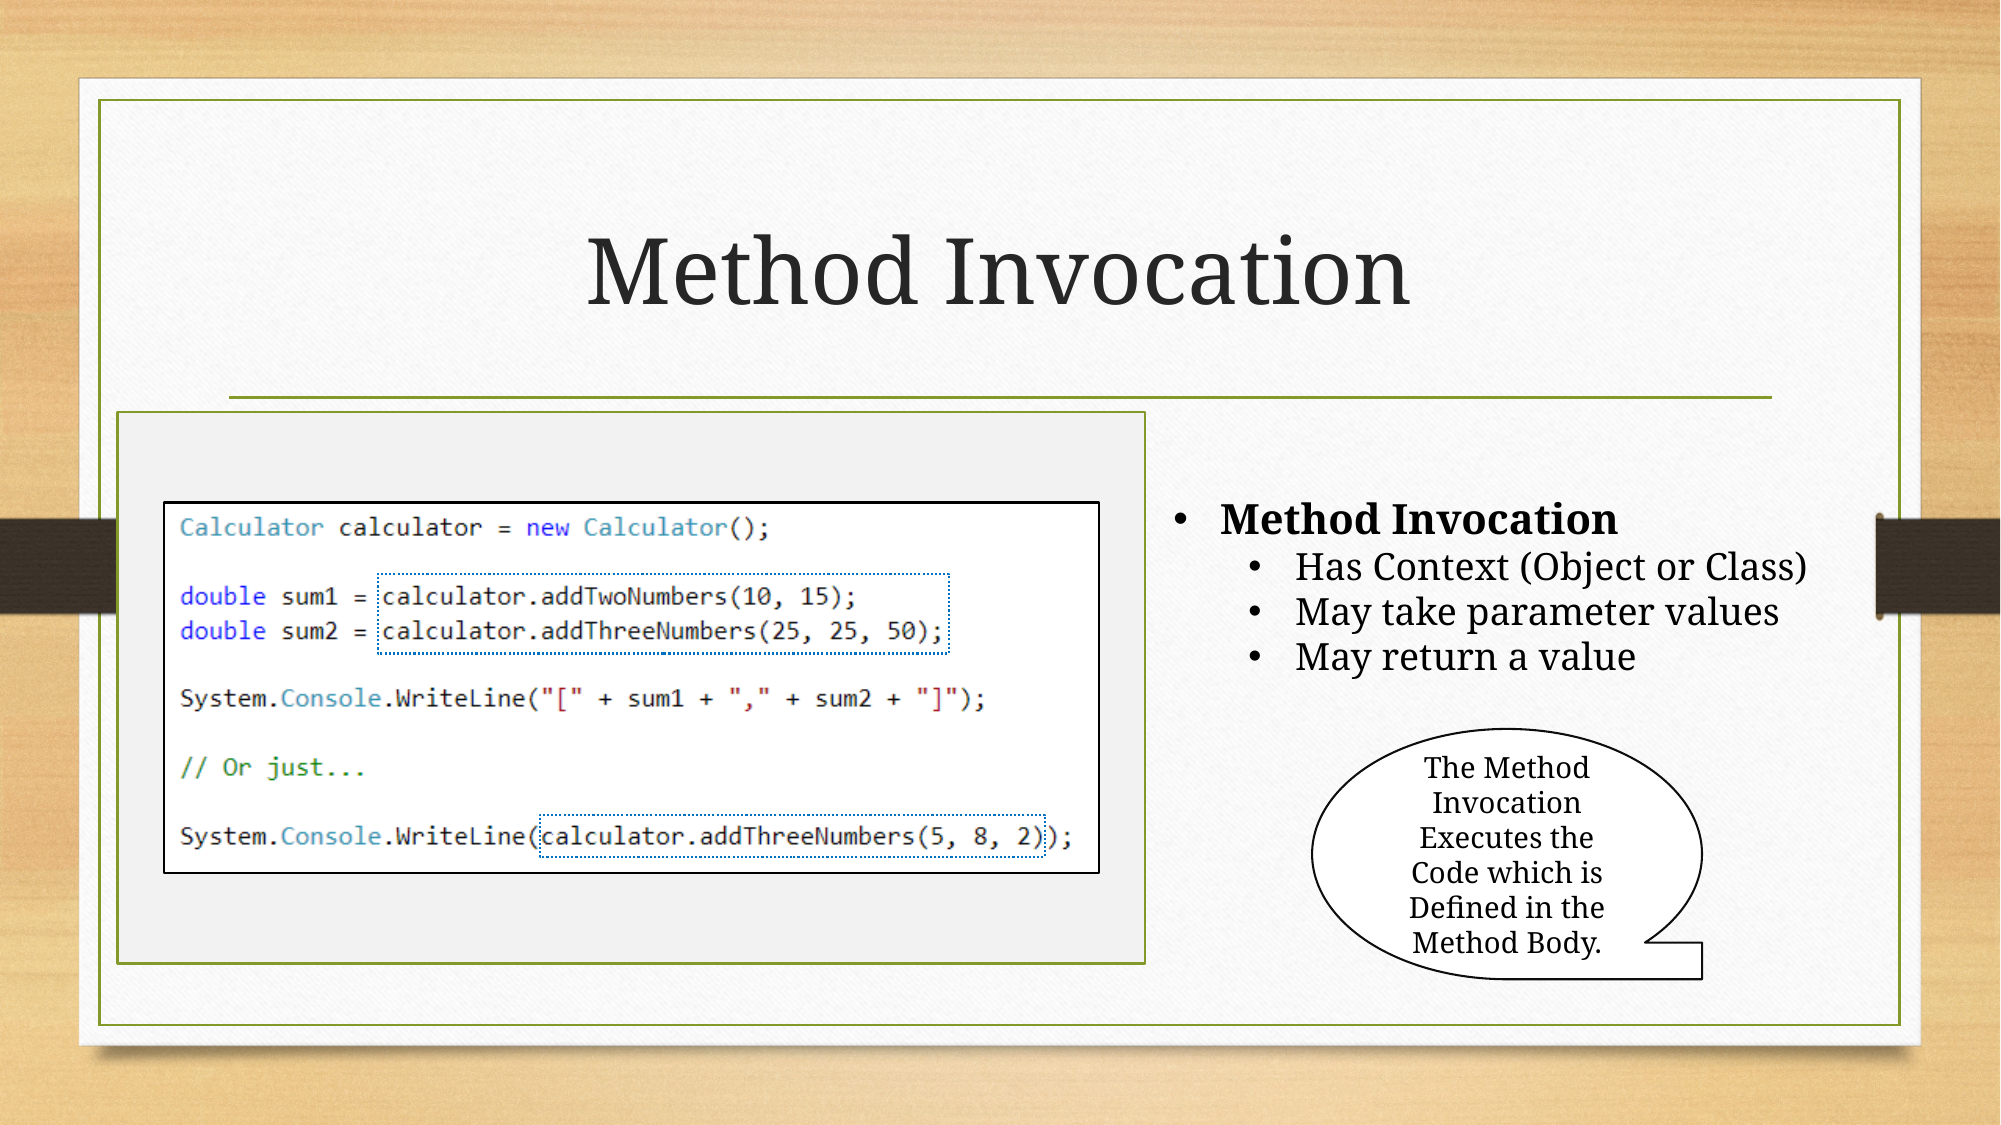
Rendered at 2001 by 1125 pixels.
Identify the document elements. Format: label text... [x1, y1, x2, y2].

picture [0, 0, 2001, 1125]
text_box [116, 411, 1146, 965]
text_box The Method Invocation Executes the Code which is Defined in the Method Body. [1310, 727, 1704, 981]
title Method Invocation [212, 161, 1788, 375]
text_box Method Invocation Has Context (Object or Class) May take parameter values May return a value [1158, 485, 1823, 686]
